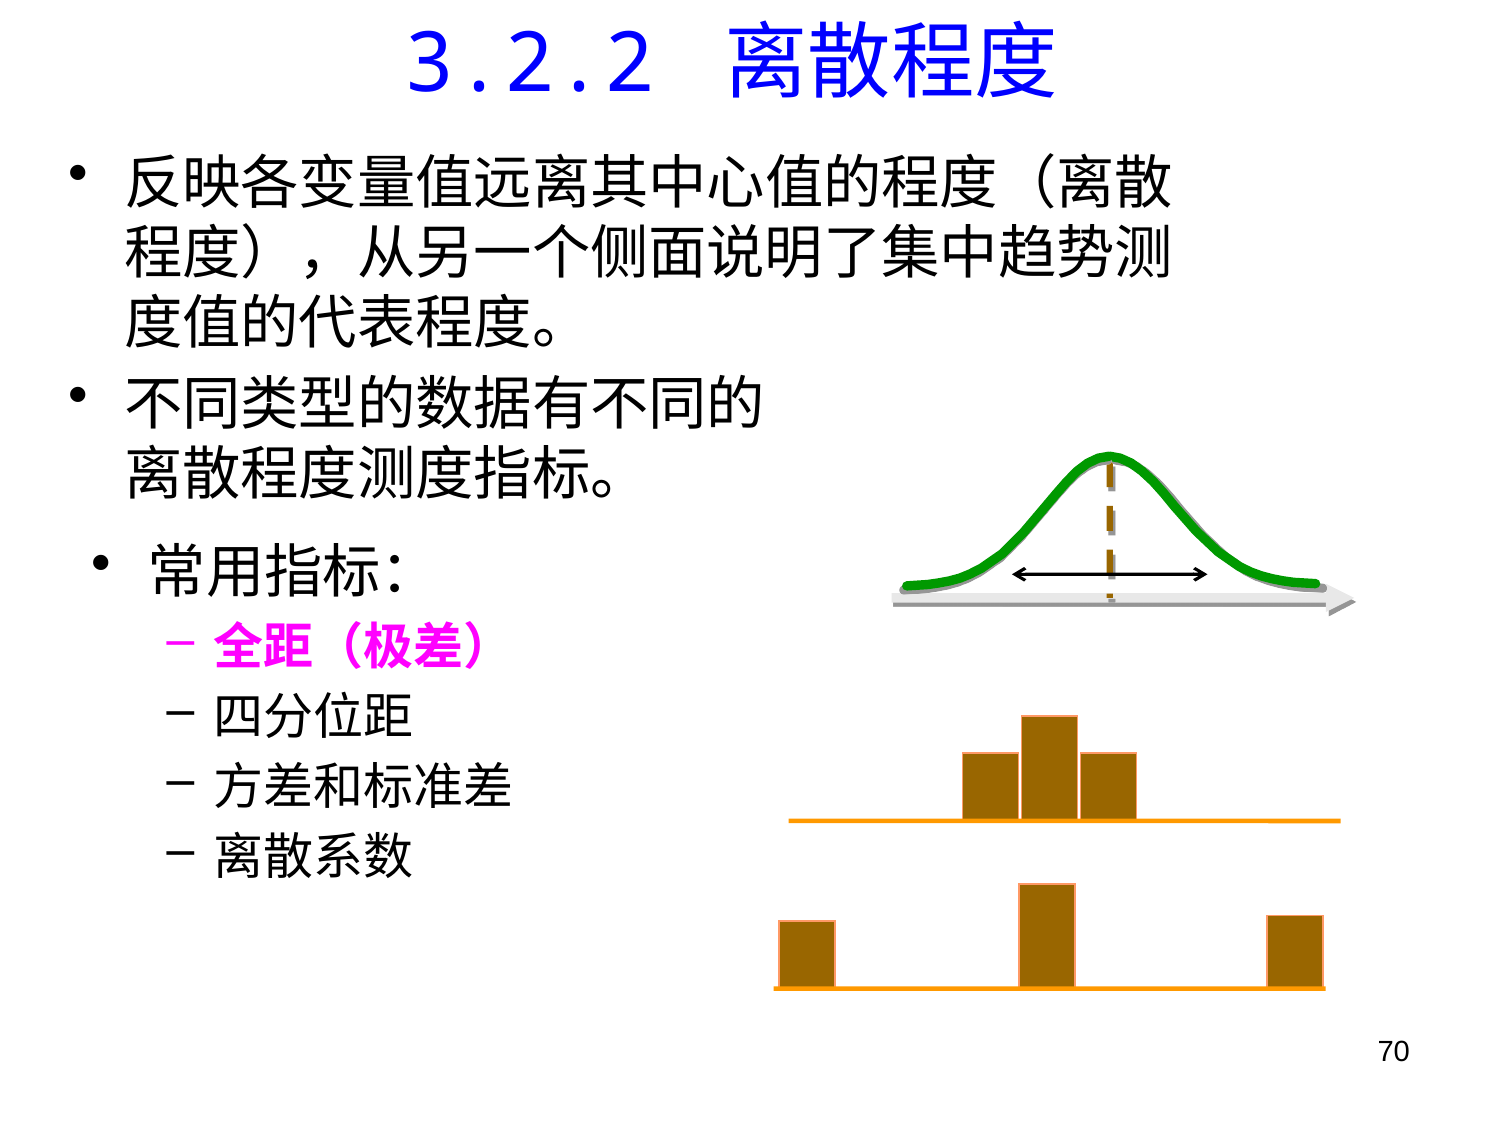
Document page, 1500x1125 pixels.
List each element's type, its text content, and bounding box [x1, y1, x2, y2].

title 3.2.2 离散程度 [111, 0, 1350, 118]
text_box 常用指标： 全距（极差） 四分位距 方差和标准差 离散系数 [76, 527, 750, 1047]
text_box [773, 715, 1341, 990]
slide_number 70 [1074, 1024, 1426, 1103]
list 反映各变量值远离其中心值的程度（离散 程度），从另一个侧面说明了集中趋势测 度值的代表程度。 不同类型的数据有不同的 离散程度测度指标。 [52, 136, 1438, 881]
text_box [891, 455, 1355, 599]
